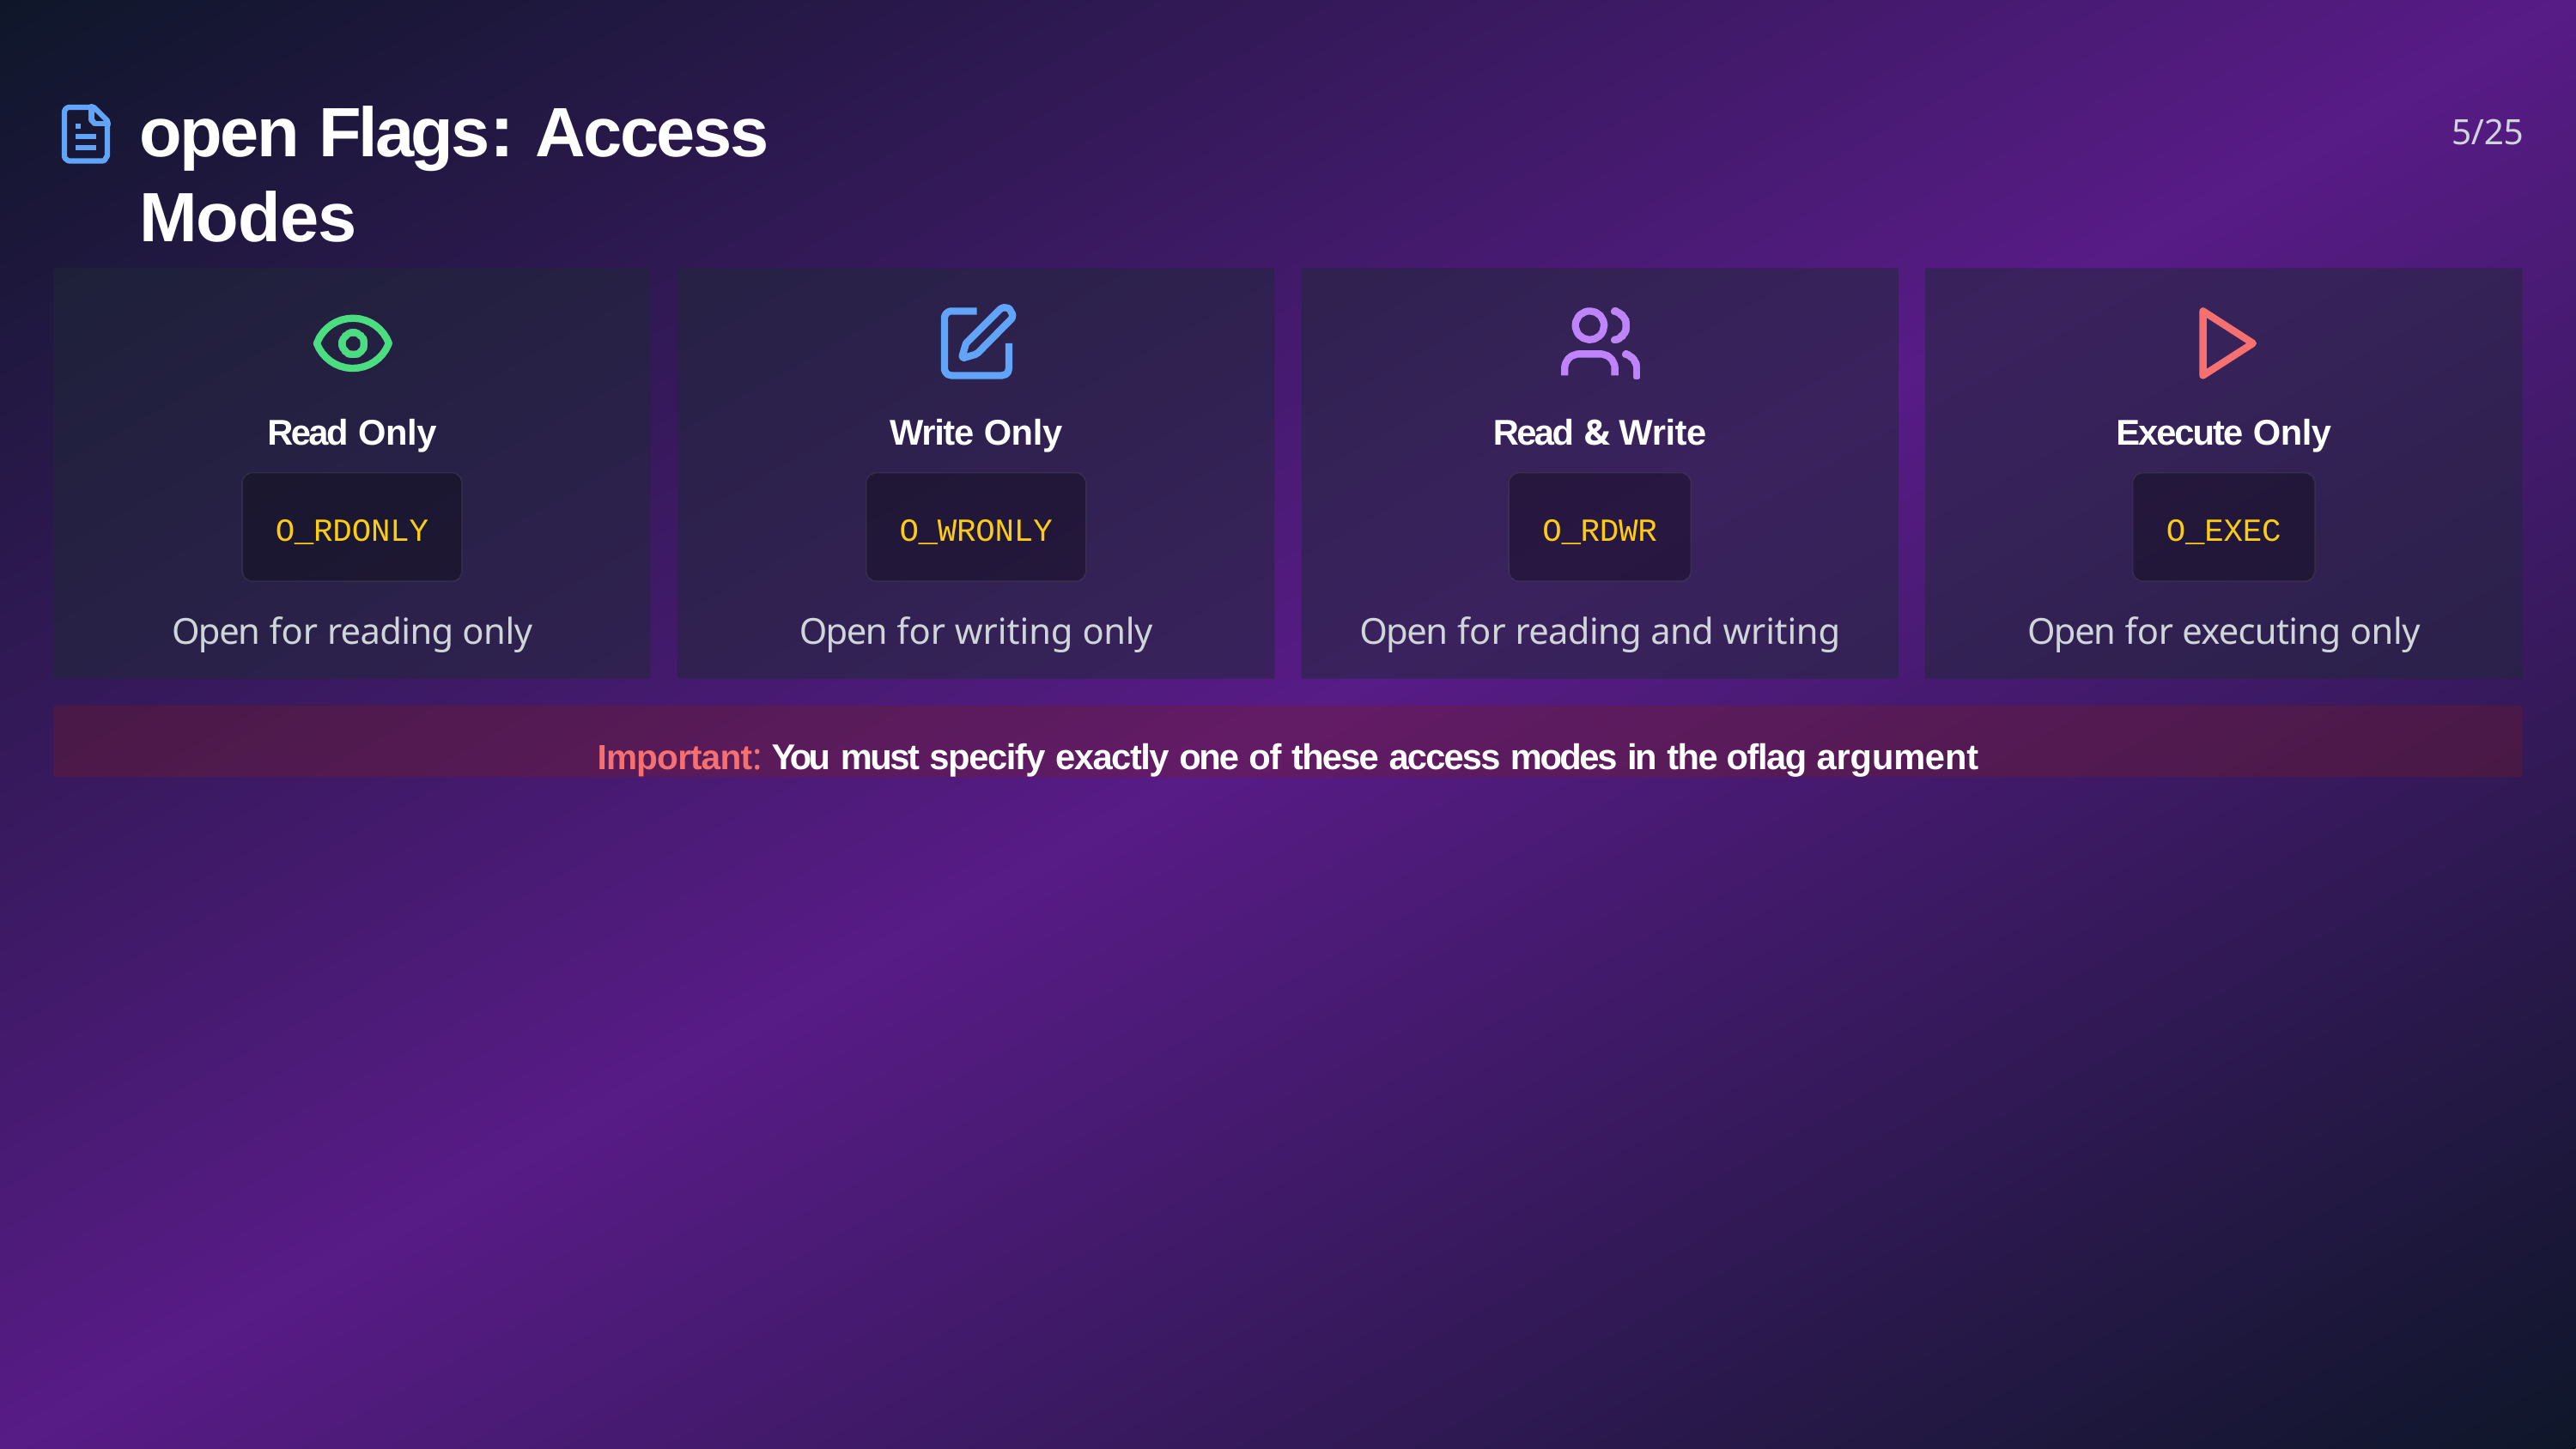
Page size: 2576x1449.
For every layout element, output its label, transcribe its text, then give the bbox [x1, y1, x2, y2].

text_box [677, 268, 1275, 679]
text_box 5/25 [2450, 107, 2524, 152]
text_box Important: You must specify exactly one of these access modes in the oflag argument [53, 705, 2523, 778]
title open Flags: Access Modes [137, 81, 984, 325]
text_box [53, 268, 651, 679]
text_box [1924, 268, 2523, 679]
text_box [1301, 268, 1899, 679]
picture [0, 0, 2576, 1449]
